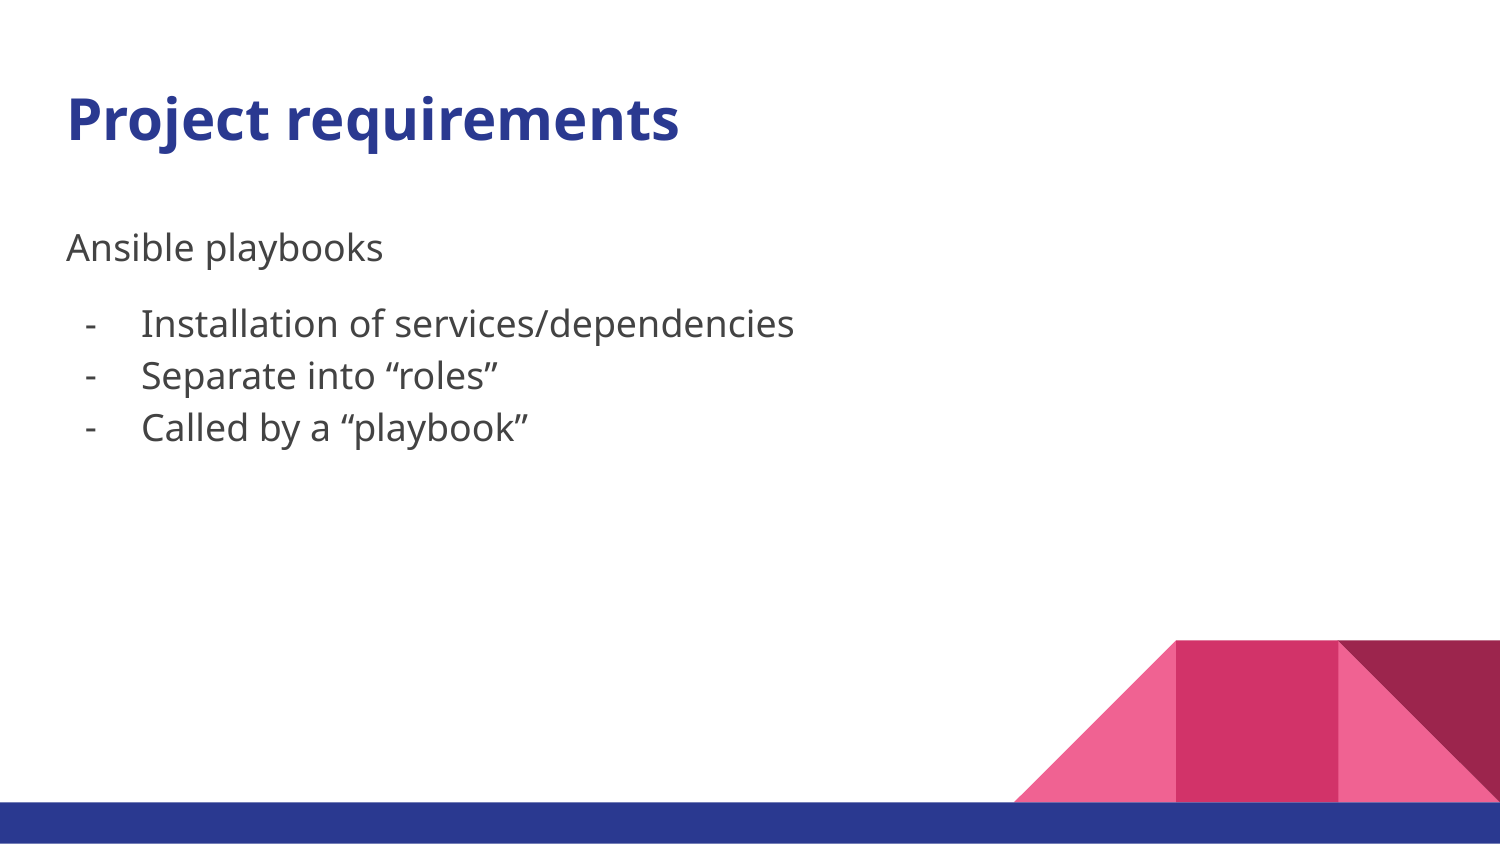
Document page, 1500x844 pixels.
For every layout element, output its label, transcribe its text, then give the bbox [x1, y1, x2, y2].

list Ansible playbooks Installation of services/dependencies Separate into “roles” Called by a “playbook” [51, 201, 1449, 750]
title Project requirements [51, 67, 1449, 167]
